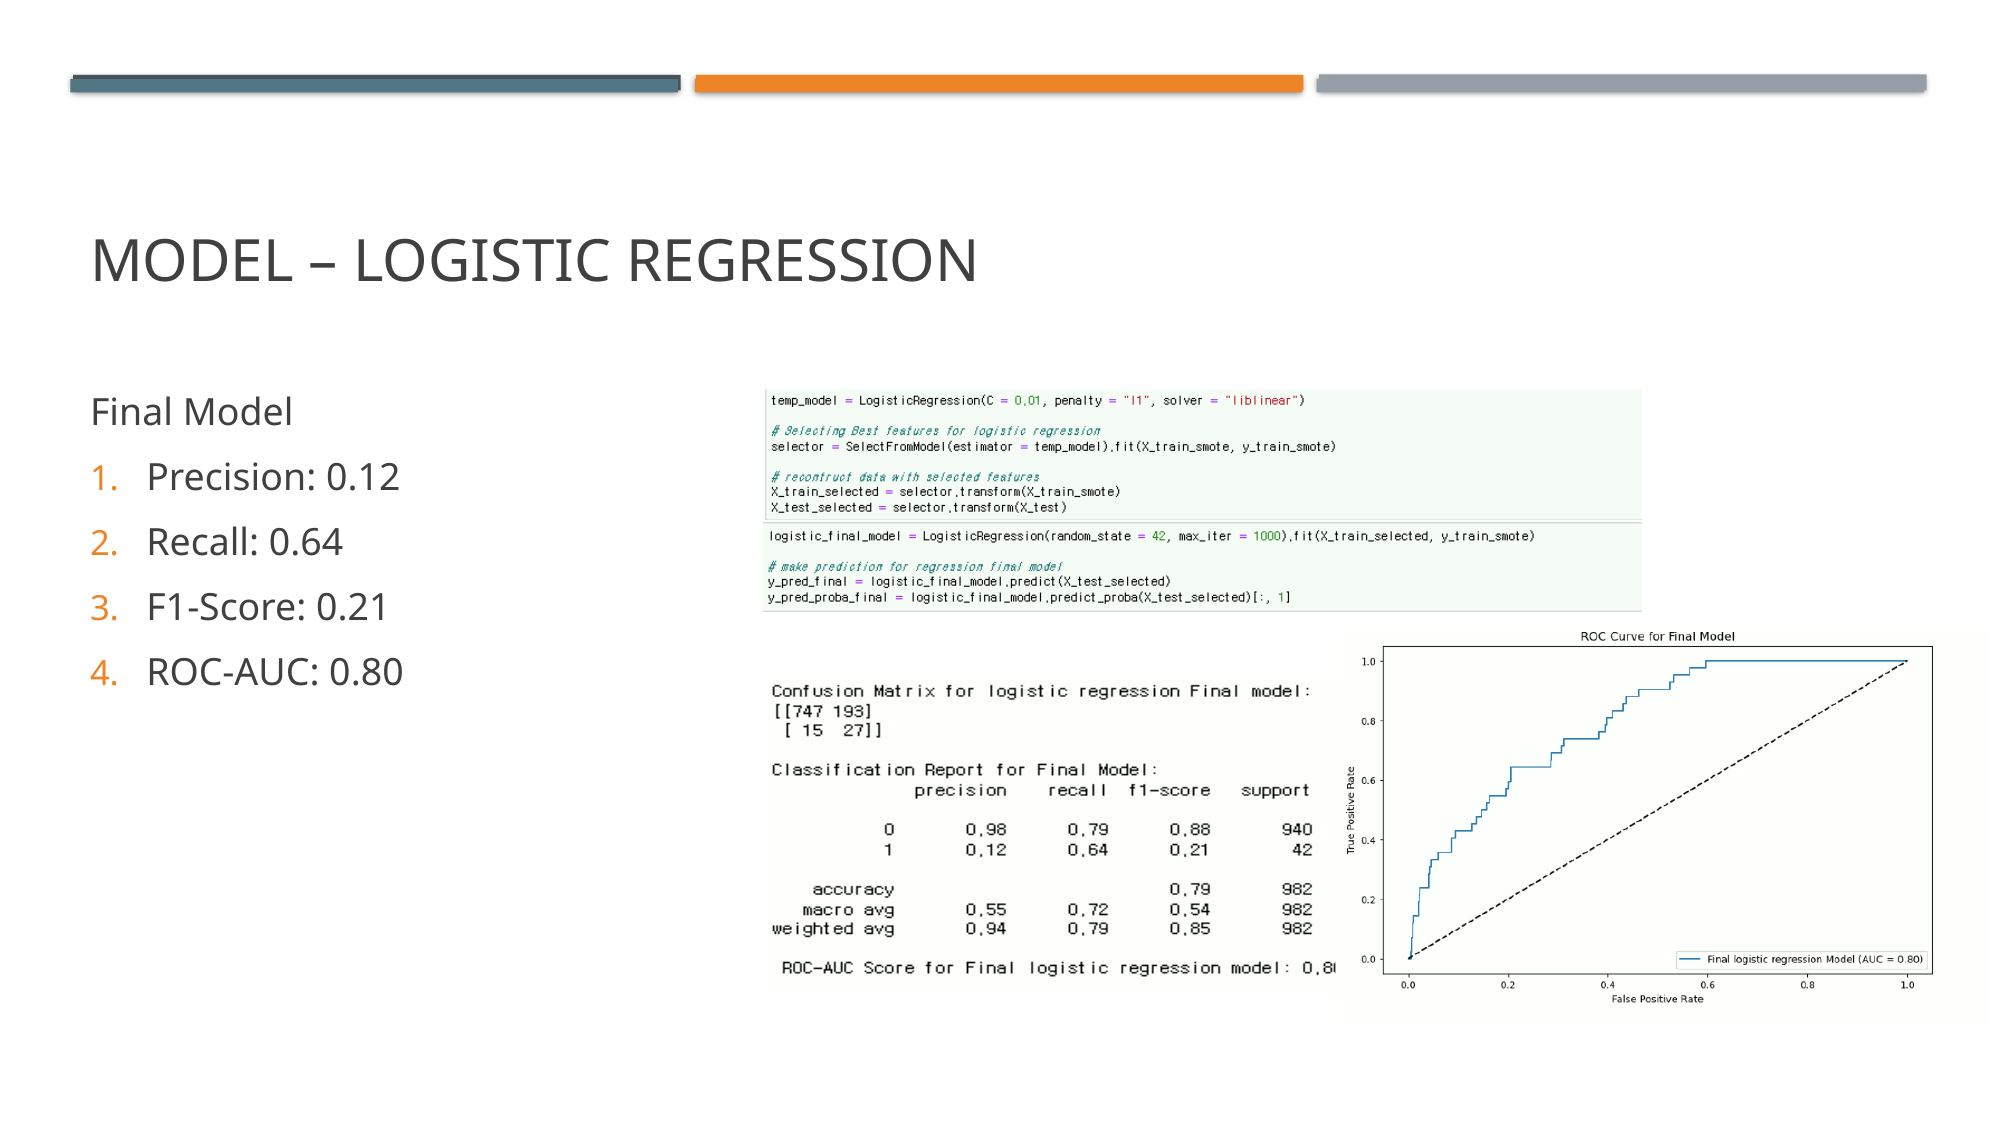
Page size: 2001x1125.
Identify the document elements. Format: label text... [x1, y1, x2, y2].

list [1335, 629, 1991, 1024]
title Model – Logistic regression [75, 113, 1924, 301]
list Final Model Precision: 0.12 Recall: 0.64 F1-Score: 0.21 ROC-AUC: 0.80 [75, 380, 1285, 977]
picture [763, 677, 1335, 999]
picture [763, 388, 1643, 613]
